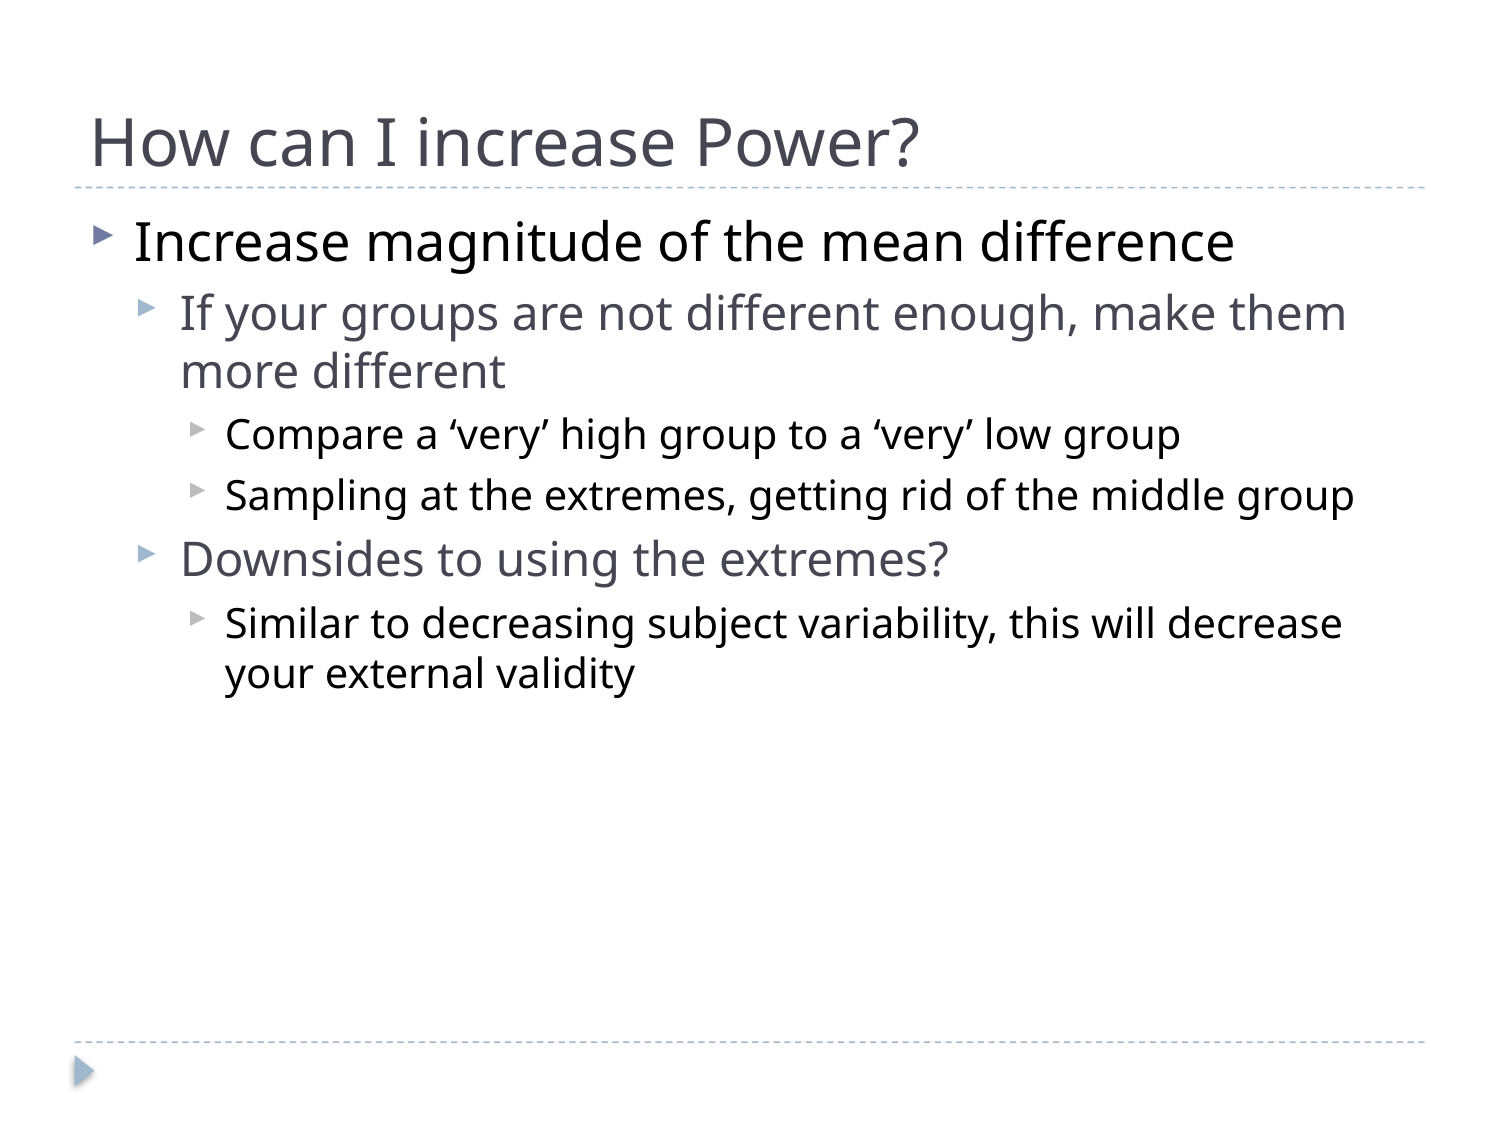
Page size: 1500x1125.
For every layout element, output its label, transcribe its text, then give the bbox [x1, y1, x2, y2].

list Increase magnitude of the mean difference If your groups are not different enough, make them more different Compare a ‘very’ high group to a ‘very’ low group Sampling at the extremes, getting rid of the middle group Downsides to using the extremes? Similar to decreasing subject variability, this will decrease your external validity [75, 200, 1425, 1010]
title How can I increase Power? [75, 24, 1425, 188]
